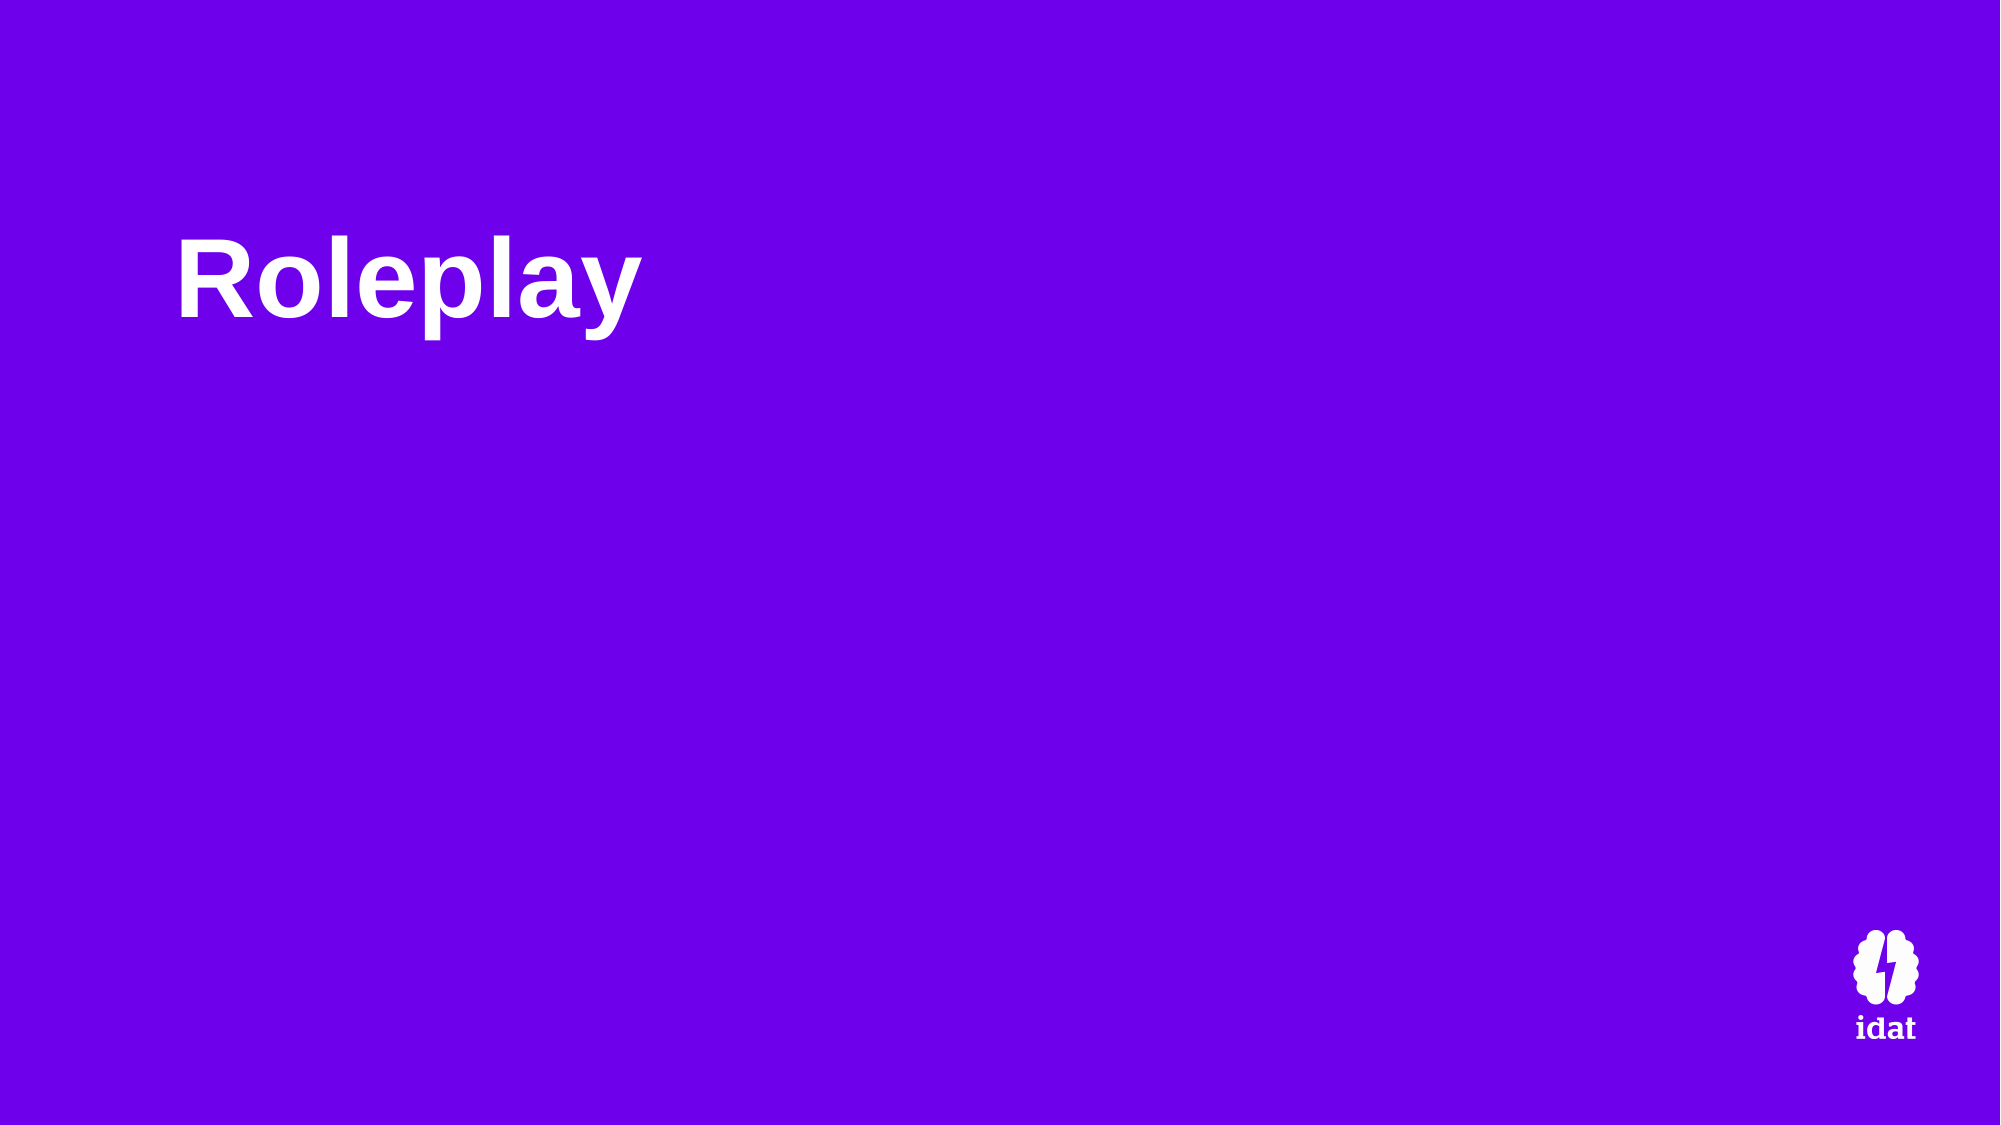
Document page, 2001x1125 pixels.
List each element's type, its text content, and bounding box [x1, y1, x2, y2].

picture [1853, 930, 1919, 1039]
text_box Roleplay [159, 220, 1660, 341]
